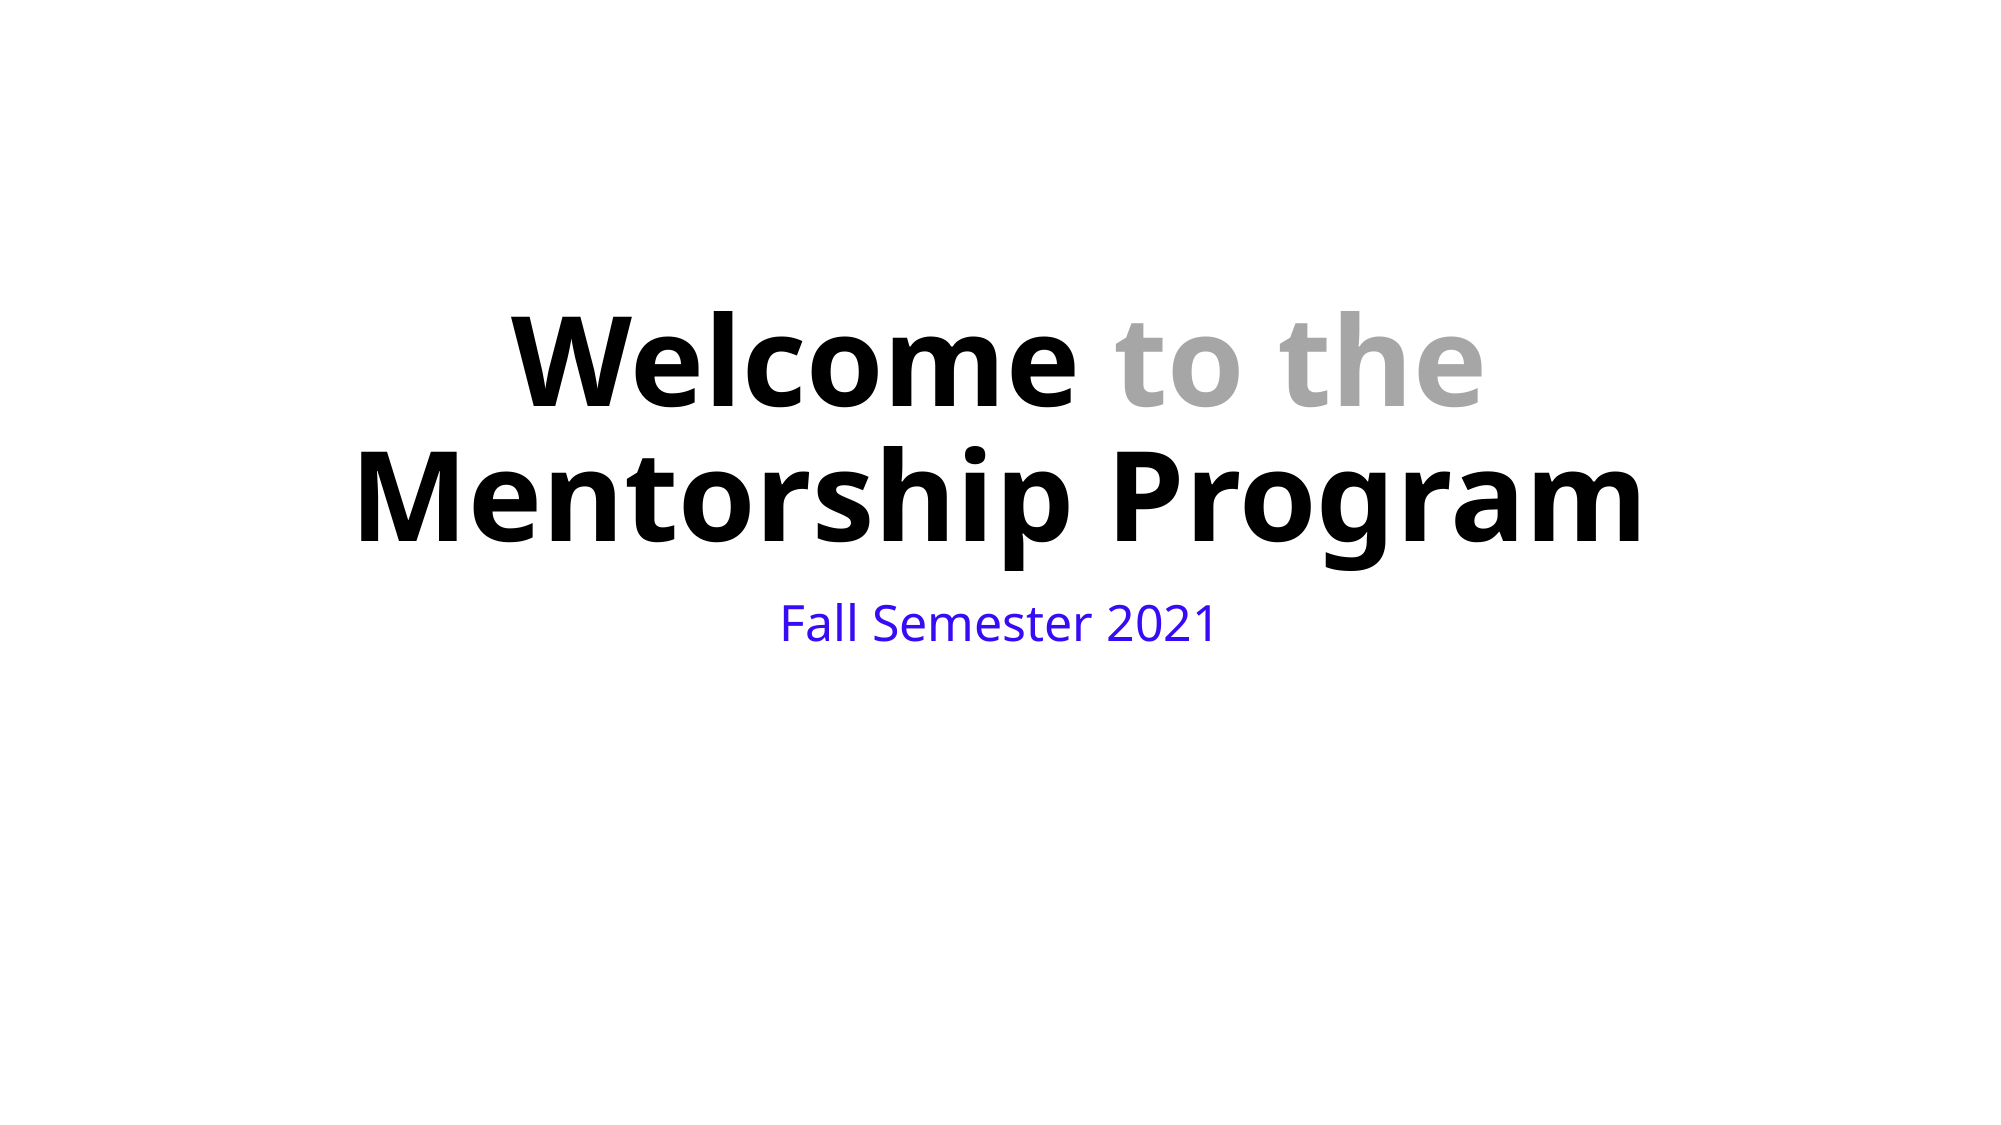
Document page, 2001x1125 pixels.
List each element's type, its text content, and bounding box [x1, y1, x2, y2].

title Welcome to the Mentorship Program [249, 184, 1750, 576]
subtitle Fall Semester 2021 [249, 590, 1750, 863]
